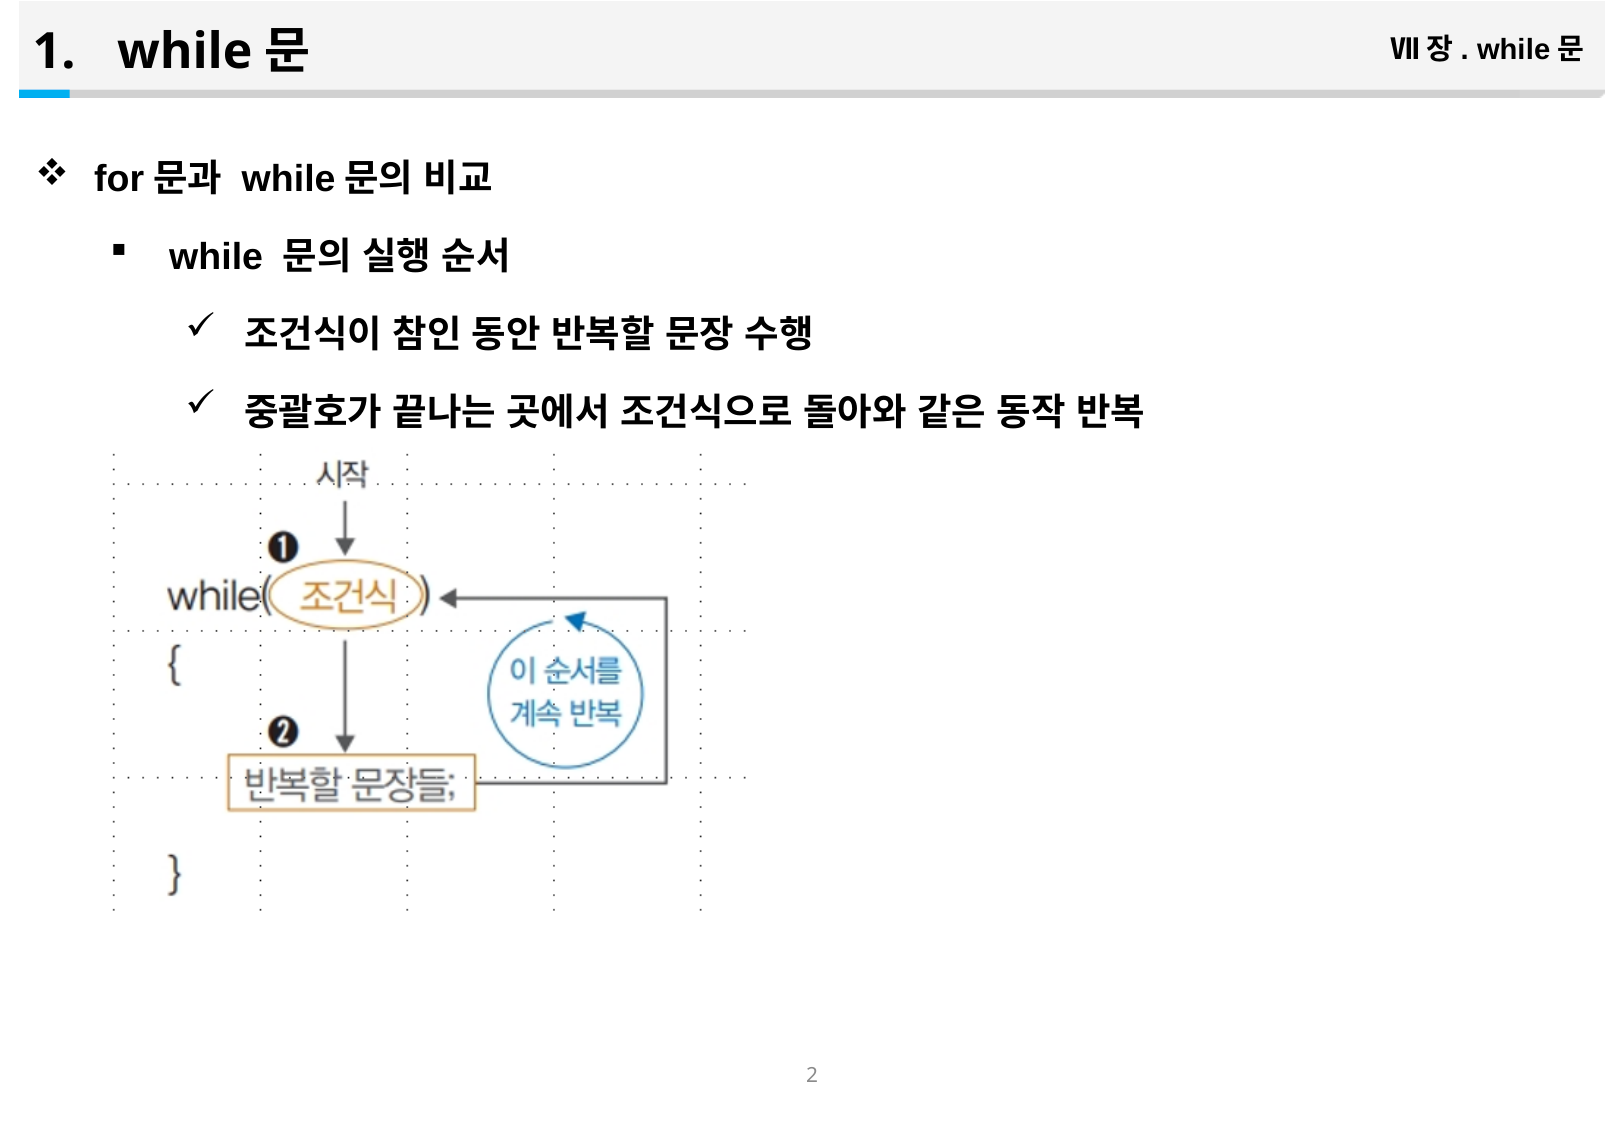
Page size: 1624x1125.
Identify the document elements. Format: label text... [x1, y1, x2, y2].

text_box Ⅶ장. while문 [1375, 22, 1608, 73]
slide_number 1 [622, 1045, 1002, 1106]
text_box for문과 while문의 비교 while 문의 실행 순서 조건식이 참인 동안 반복할 문장 수행 중괄호가 끝나는 곳에서 조건식으로 돌아와 같은 동작 반복 [20, 123, 1602, 596]
picture [102, 444, 754, 925]
picture [19, 1, 1605, 98]
list while문 [17, 11, 1167, 85]
